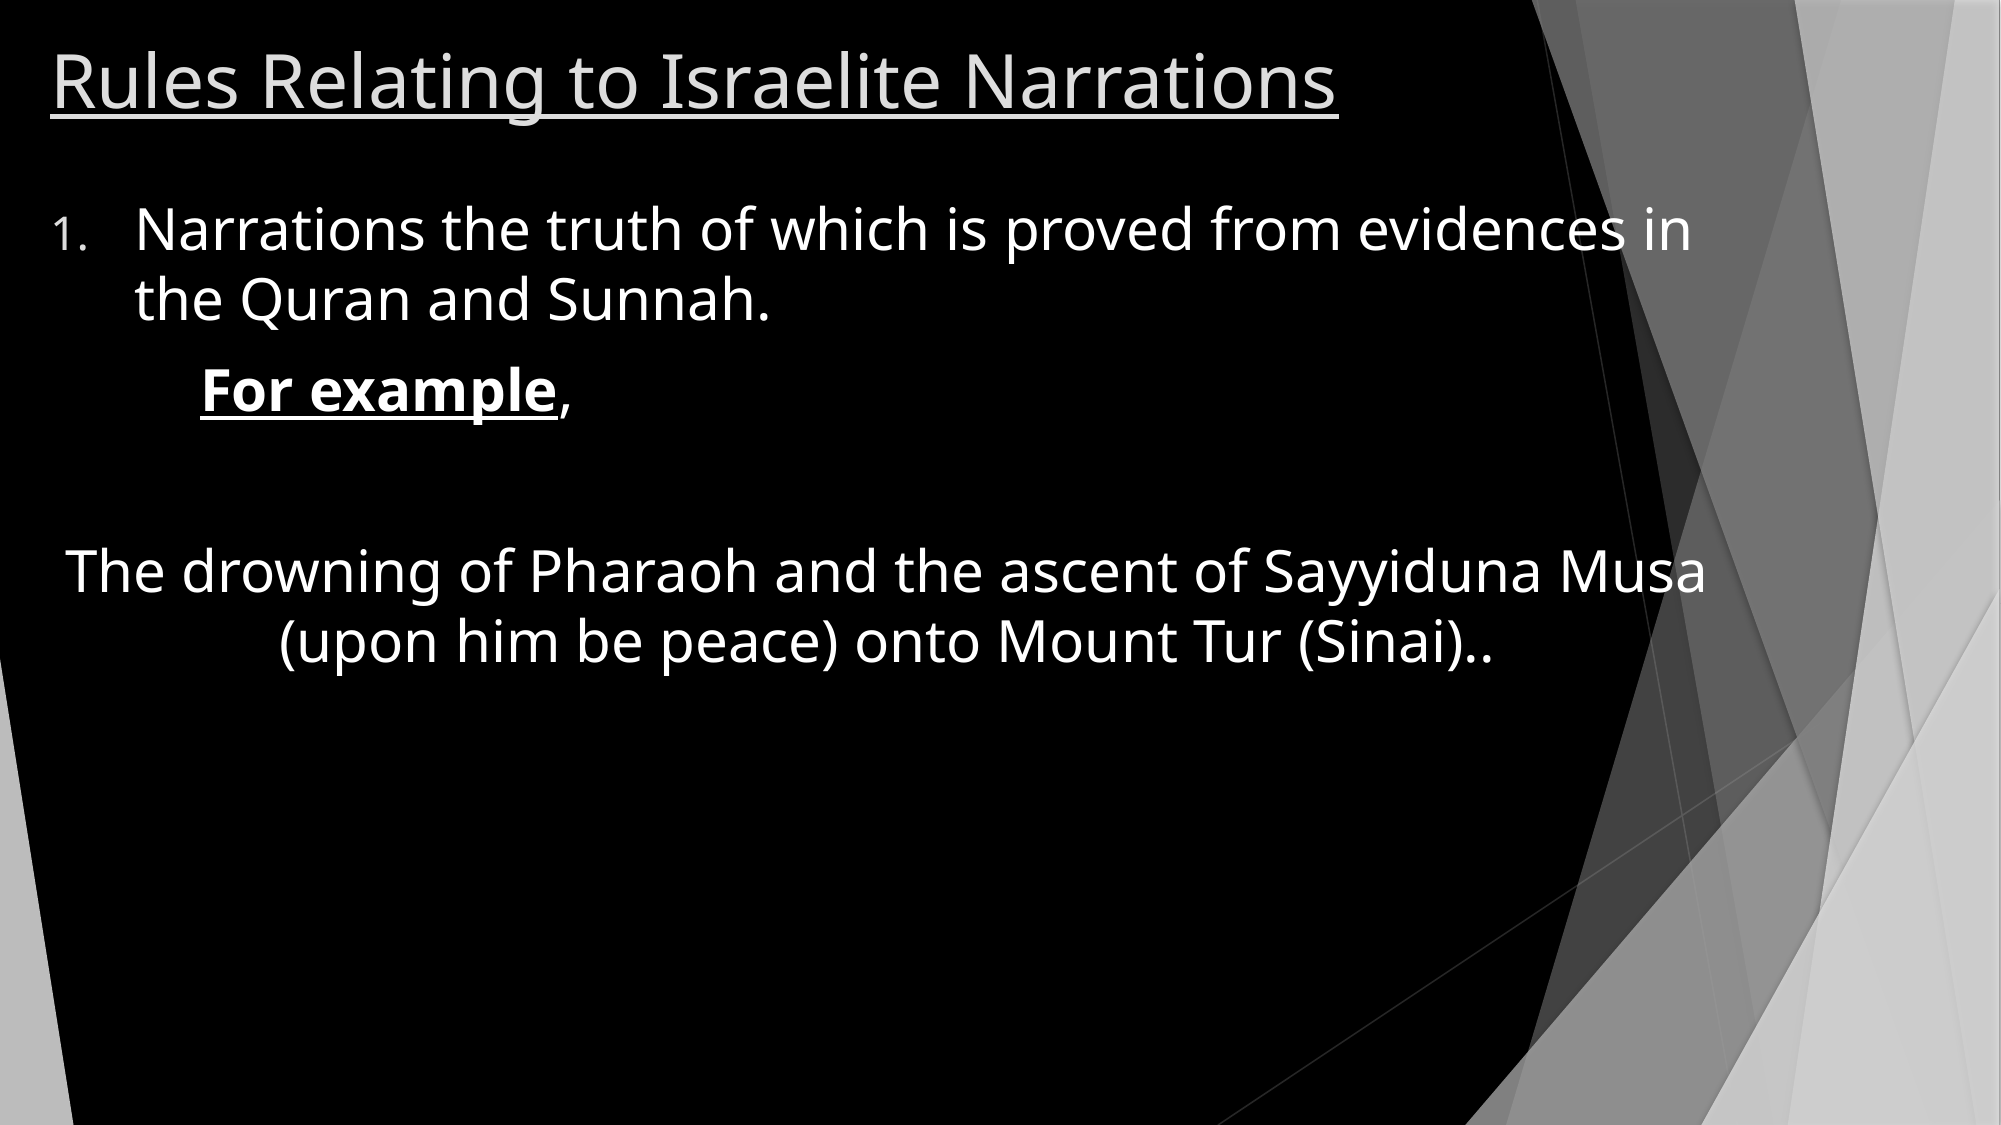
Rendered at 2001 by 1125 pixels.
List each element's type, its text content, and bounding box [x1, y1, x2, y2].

title Rules Relating to Israelite Narrations [35, 25, 1479, 184]
list Narrations the truth of which is proved from evidences in the Quran and Sunnah. For example, The drowning of Pharaoh and the ascent of Sayyiduna Musa (upon him be peace) onto Mount Tur (Sinai).. [35, 184, 1740, 1068]
